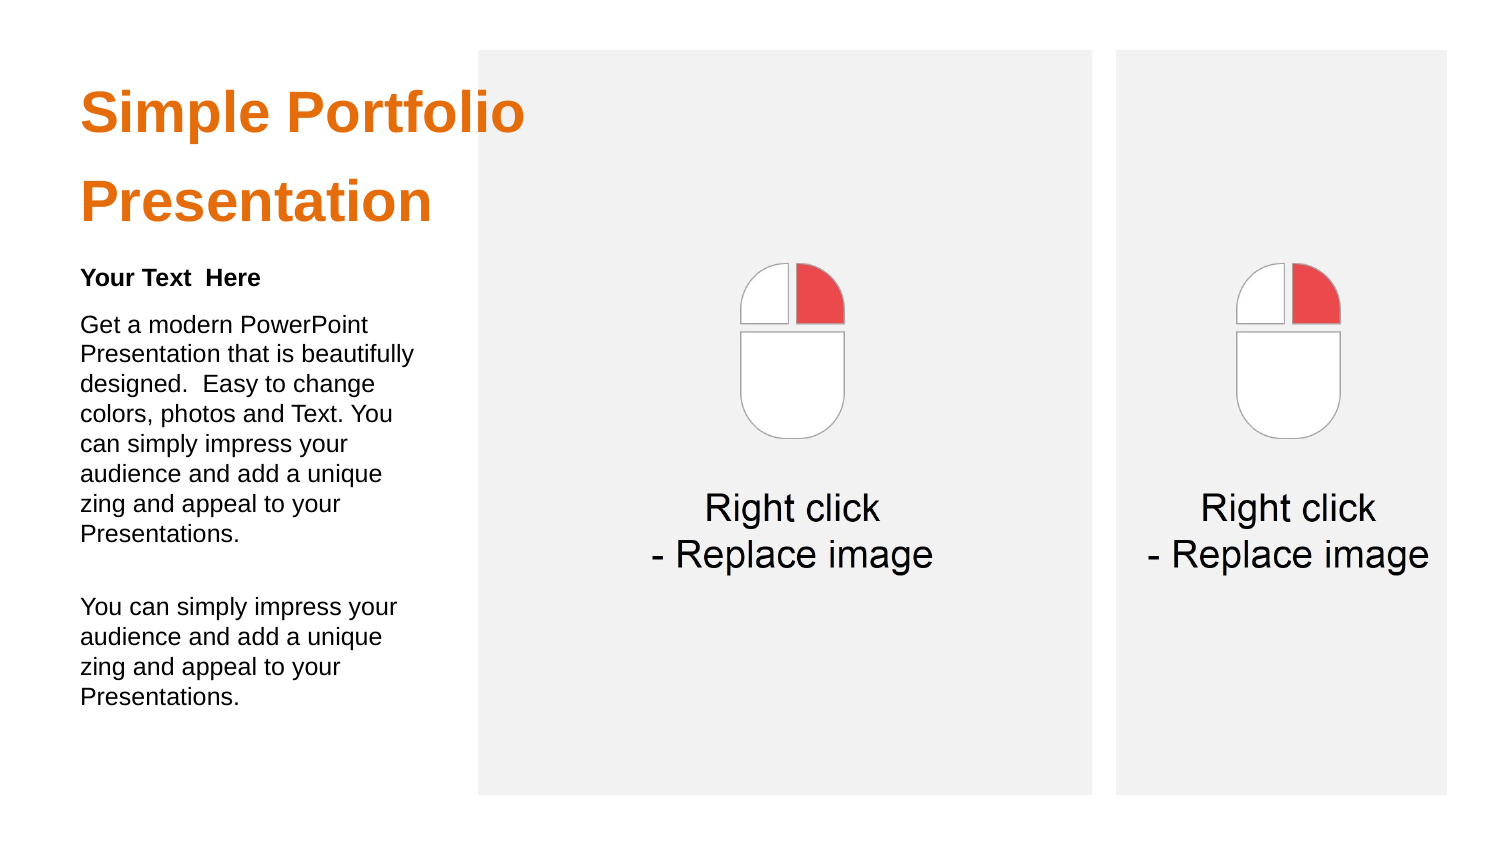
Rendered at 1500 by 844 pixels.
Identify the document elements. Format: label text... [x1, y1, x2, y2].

picture [1115, 50, 1448, 795]
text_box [64, 254, 444, 559]
text_box Simple Portfolio Presentation [64, 55, 472, 245]
text_box You can simply impress your audience and add a unique zing and appeal to your Presentations. [64, 583, 443, 720]
picture [478, 50, 1093, 795]
